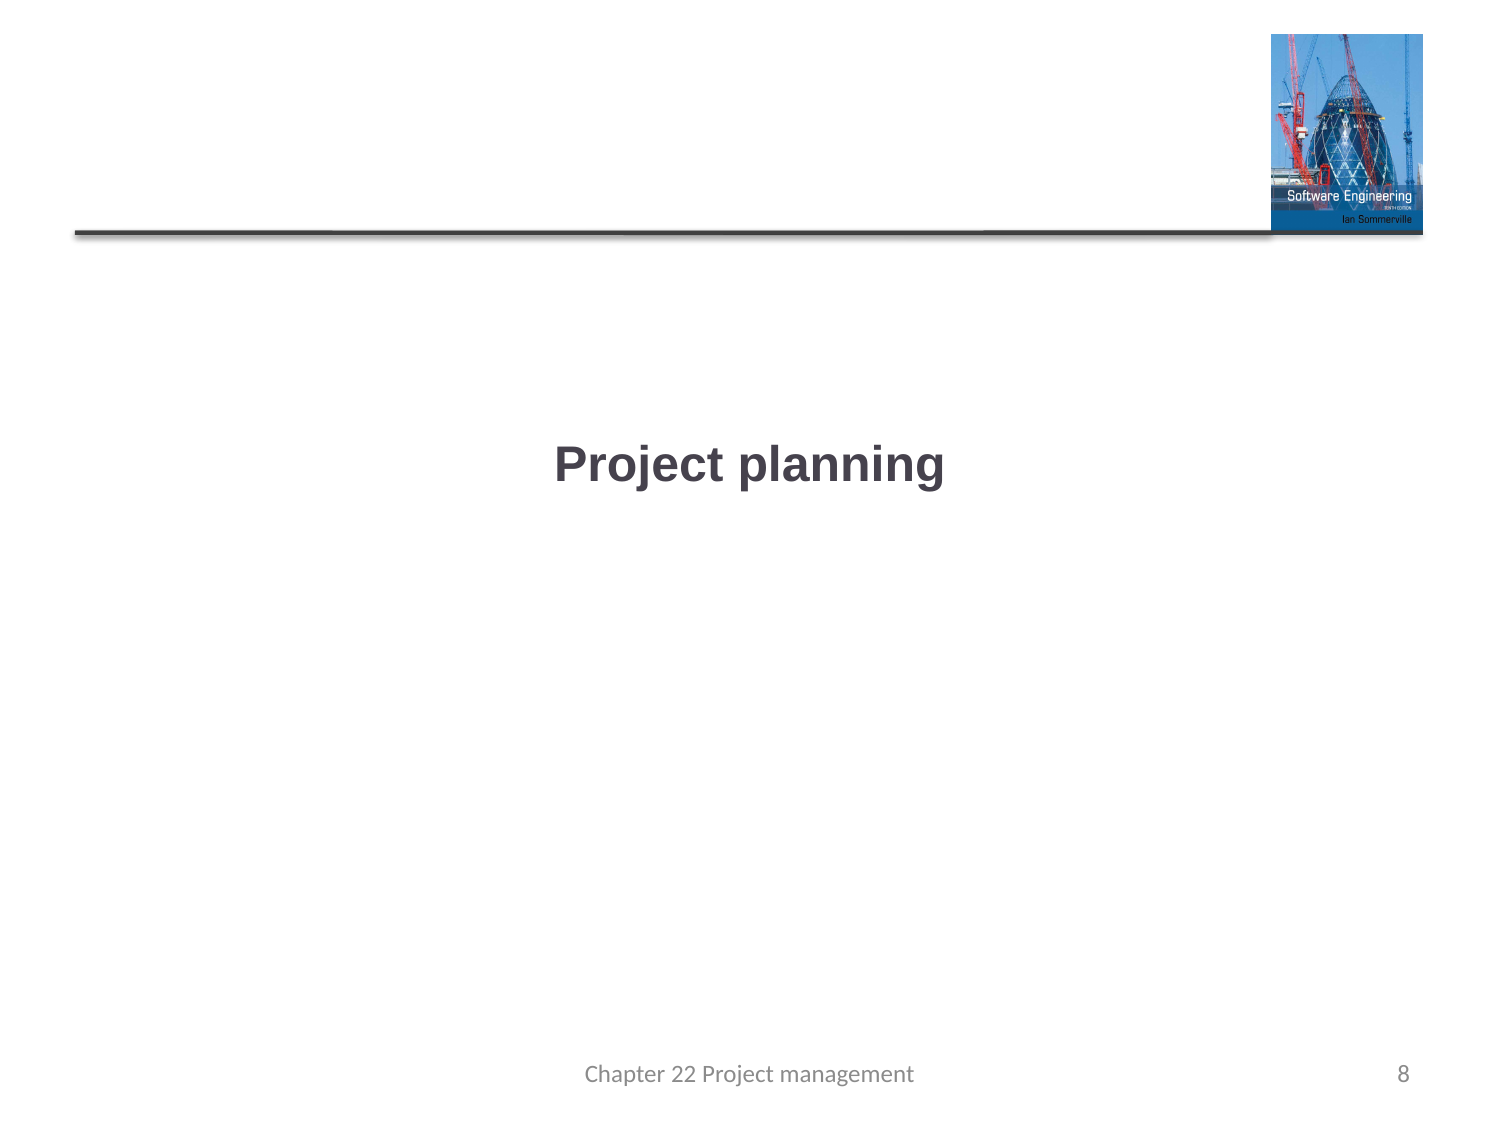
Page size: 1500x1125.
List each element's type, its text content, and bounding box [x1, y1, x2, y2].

picture [1271, 34, 1423, 230]
slide_number 8 [1074, 1042, 1425, 1103]
footer Chapter 22 Project management [512, 1042, 988, 1103]
title Project planning [74, 367, 1426, 556]
